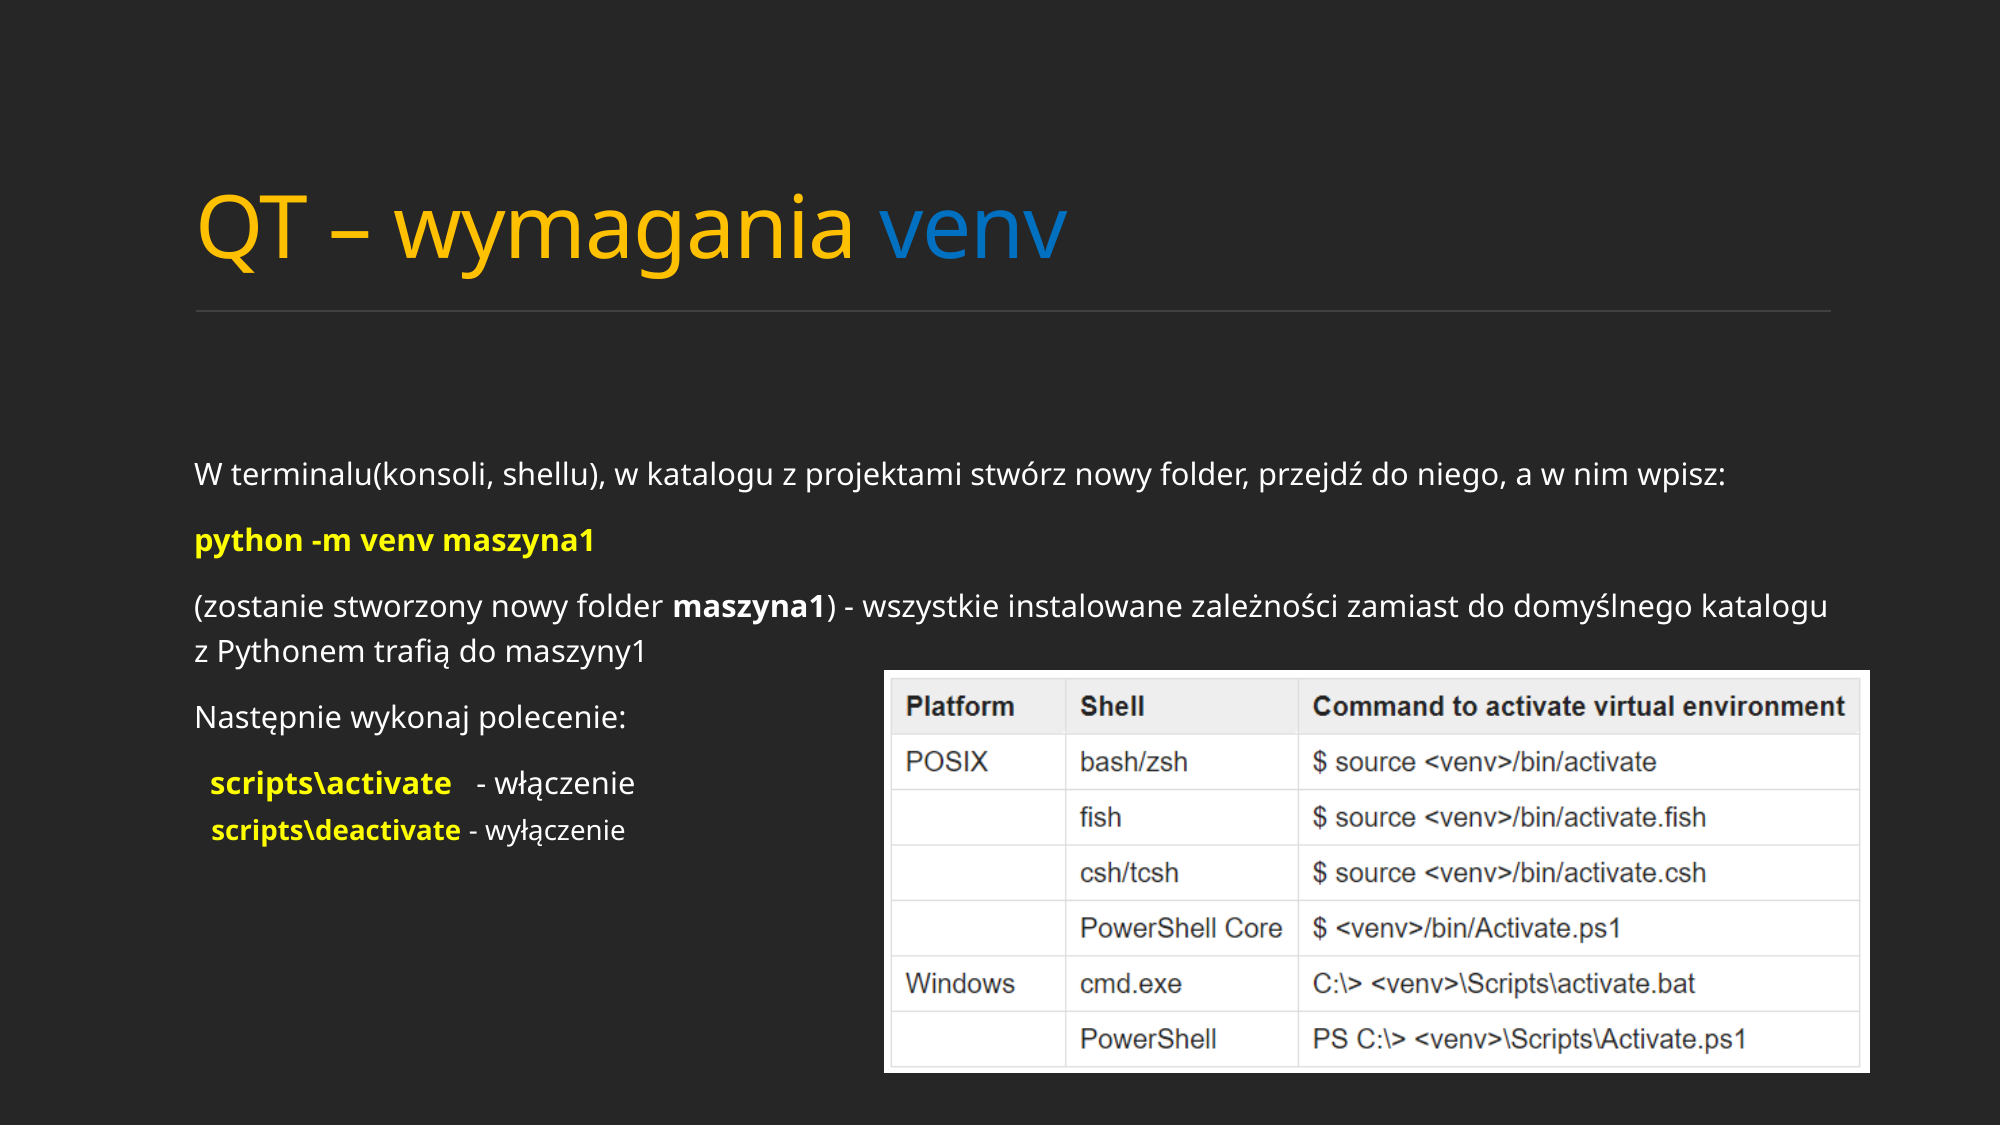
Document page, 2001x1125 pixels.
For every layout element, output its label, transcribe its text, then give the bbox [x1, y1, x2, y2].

picture [884, 669, 1871, 1074]
list W terminalu(konsoli, shellu), w katalogu z projektami stwórz nowy folder, przejdź do niego, a w nim wpisz: python -m venv maszyna1 (zostanie stworzony nowy folder maszyna1) - wszystkie instalowane zależności zamiast do domyślnego katalogu z Pythonem trafią do maszyny1 Następnie wykonaj polecenie: scripts\activate - włączenie scripts\deactivate - wyłączenie [180, 440, 1830, 861]
title QT – wymagania venv [180, 47, 1830, 285]
